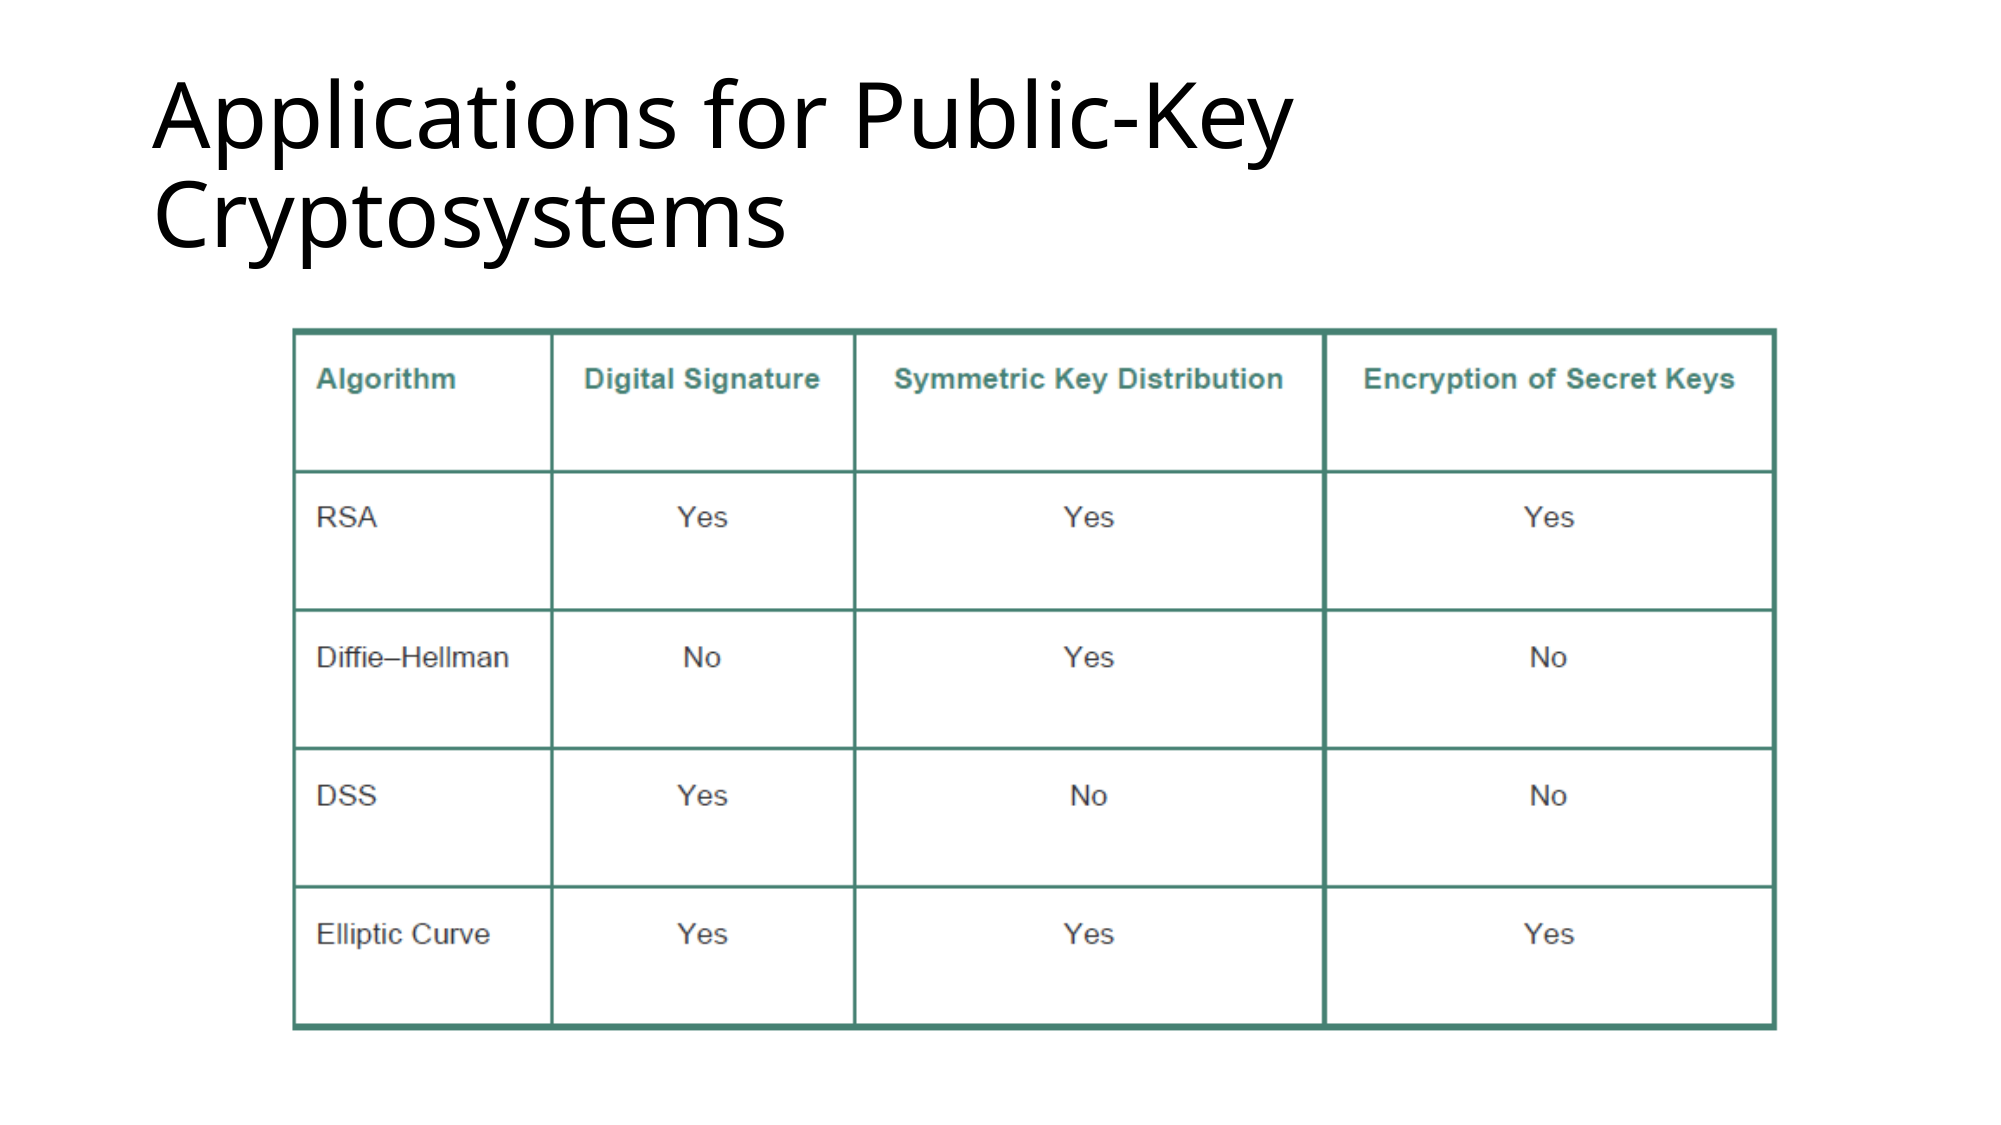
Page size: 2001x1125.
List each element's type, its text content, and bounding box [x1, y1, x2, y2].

title Applications for Public-Key Cryptosystems [137, 59, 1863, 278]
picture [217, 299, 1825, 1093]
